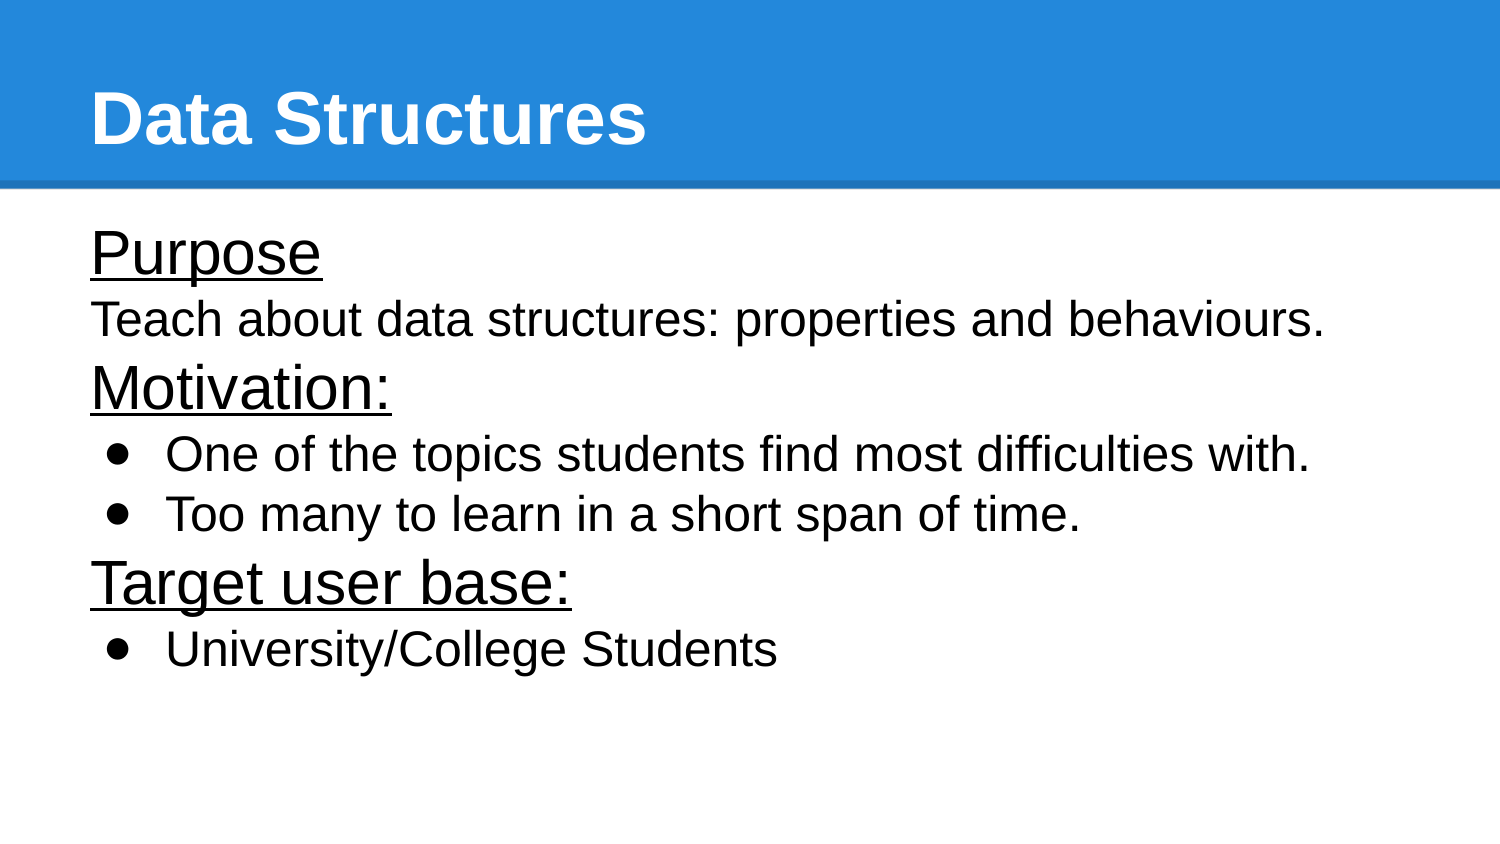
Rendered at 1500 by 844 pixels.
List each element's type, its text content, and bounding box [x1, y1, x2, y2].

title Data Structures [75, 33, 1425, 175]
list Purpose Teach about data structures: properties and behaviours. Motivation: One of the topics students find most difficulties with. Too many to learn in a short span of time. Target user base: University/College Students [75, 196, 1425, 808]
